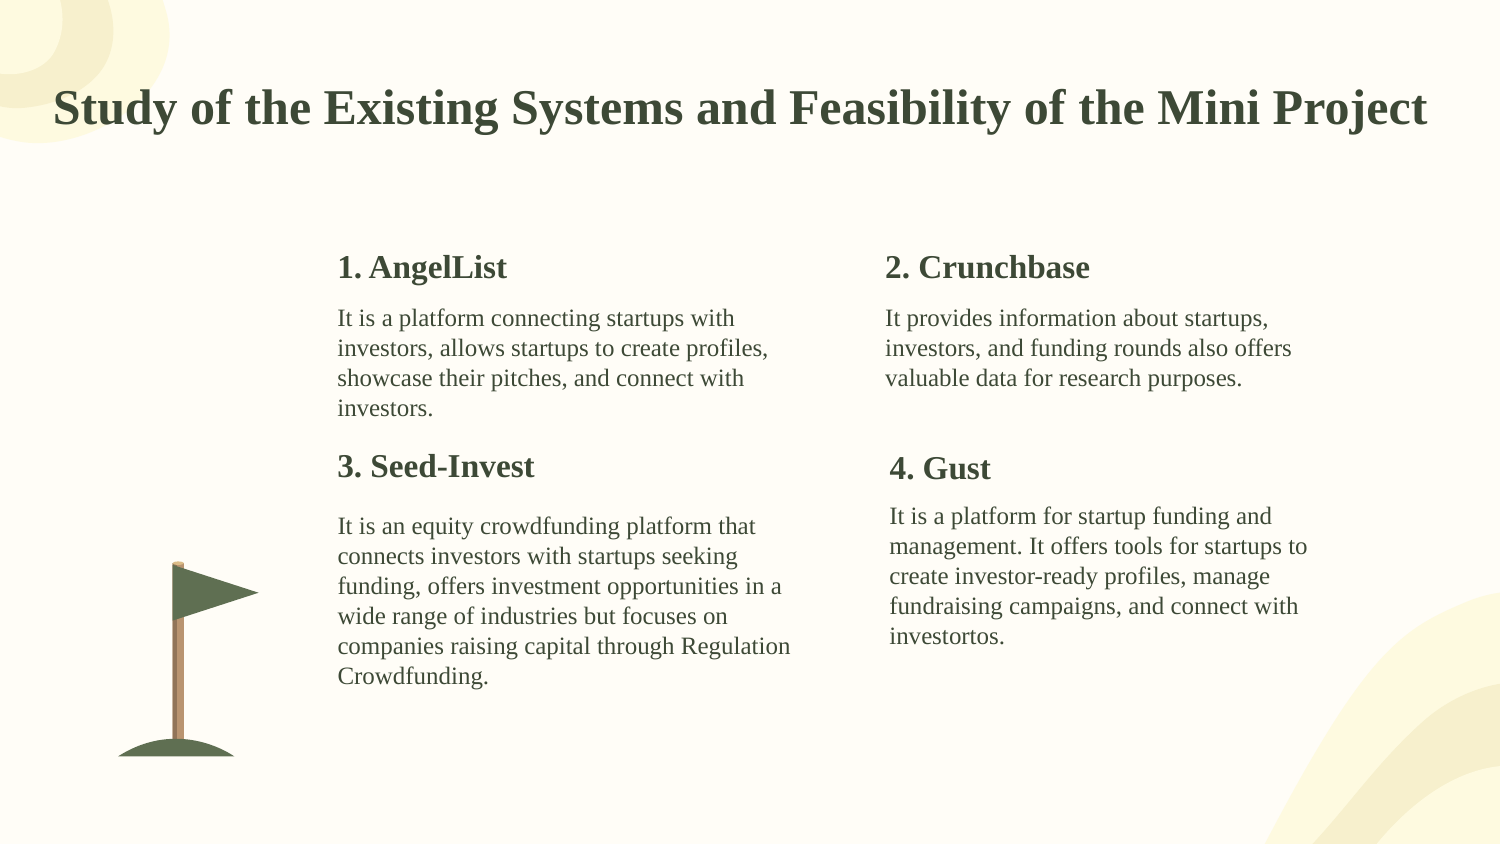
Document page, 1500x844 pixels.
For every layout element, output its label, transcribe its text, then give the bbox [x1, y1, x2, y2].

subtitle It is an equity crowdfunding platform that connects investors with startups seeking funding, offers investment opportunities in a wide range of industries but focuses on companies raising capital through Regulation Crowdfunding. [322, 494, 819, 668]
subtitle It provides information about startups, investors, and funding rounds also offers valuable data for research purposes. [870, 301, 1367, 461]
subtitle 3. Seed-Invest [322, 461, 819, 494]
subtitle 4. Gust [874, 423, 1371, 502]
subtitle It is a platform connecting startups with investors, allows startups to create profiles, showcase their pitches, and connect with investors. [322, 301, 819, 461]
title Study of the Existing Systems and Feasibility of the Mini Project [37, 59, 1466, 203]
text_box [117, 561, 259, 757]
subtitle 2. Crunchbase [870, 223, 1367, 301]
subtitle It is a platform for startup funding and management. It offers tools for startups to create investor-ready profiles, manage fundraising campaigns, and connect with investortos. [874, 502, 1371, 658]
subtitle 1. AngelList [322, 223, 819, 301]
